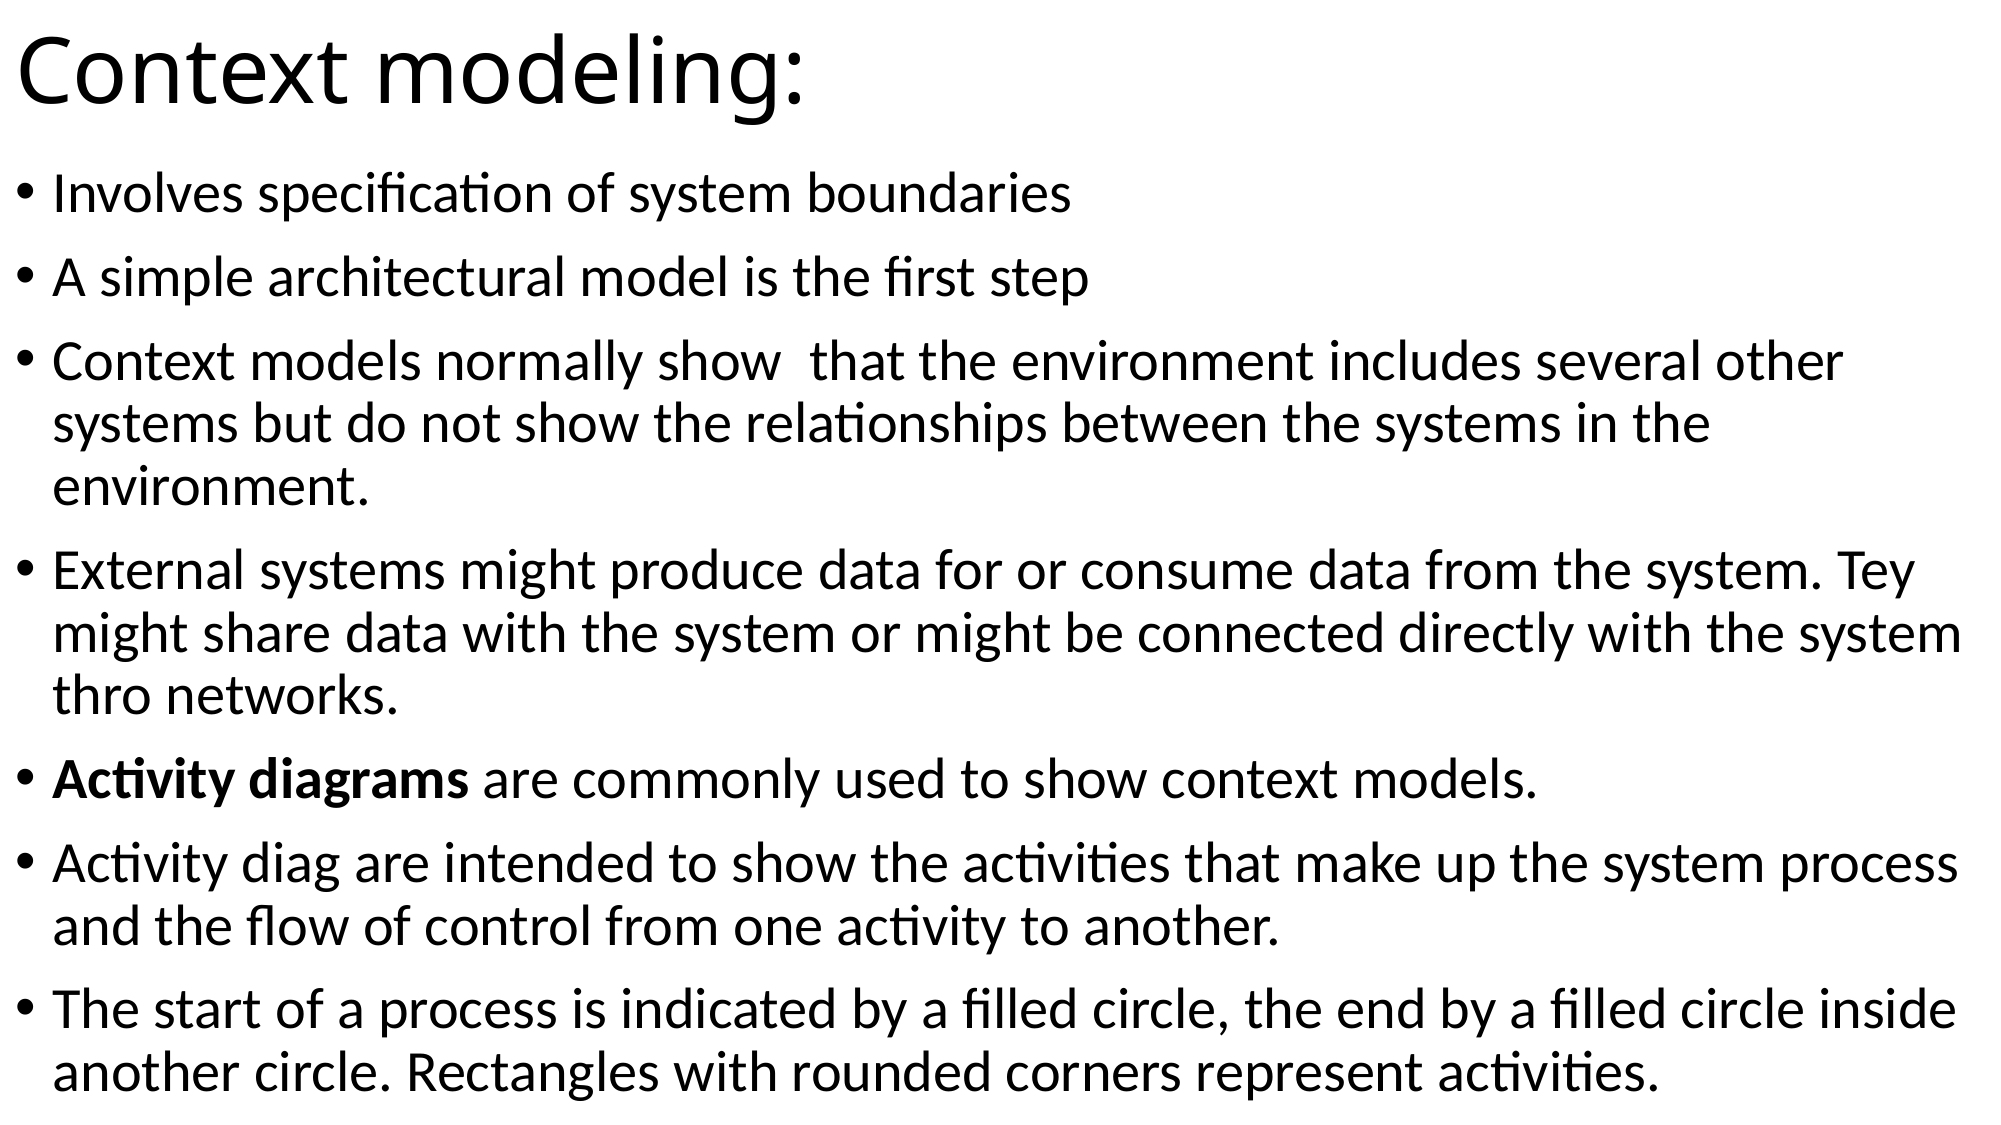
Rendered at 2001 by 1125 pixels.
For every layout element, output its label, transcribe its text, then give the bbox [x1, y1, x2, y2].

title Context modeling: [0, 3, 1725, 145]
list Involves specification of system boundaries A simple architectural model is the first step Context models normally show that the environment includes several other systems but do not show the relationships between the systems in the environment. External systems might produce data for or consume data from the system. Tey might share data with the system or might be connected directly with the system thro networks. Activity diagrams are commonly used to show context models. Activity diag are intended to show the activities that make up the system process and the flow of control from one activity to another. The start of a process is indicated by a filled circle, the end by a filled circle inside another circle. Rectangles with rounded corners represent activities. [0, 154, 2000, 1122]
